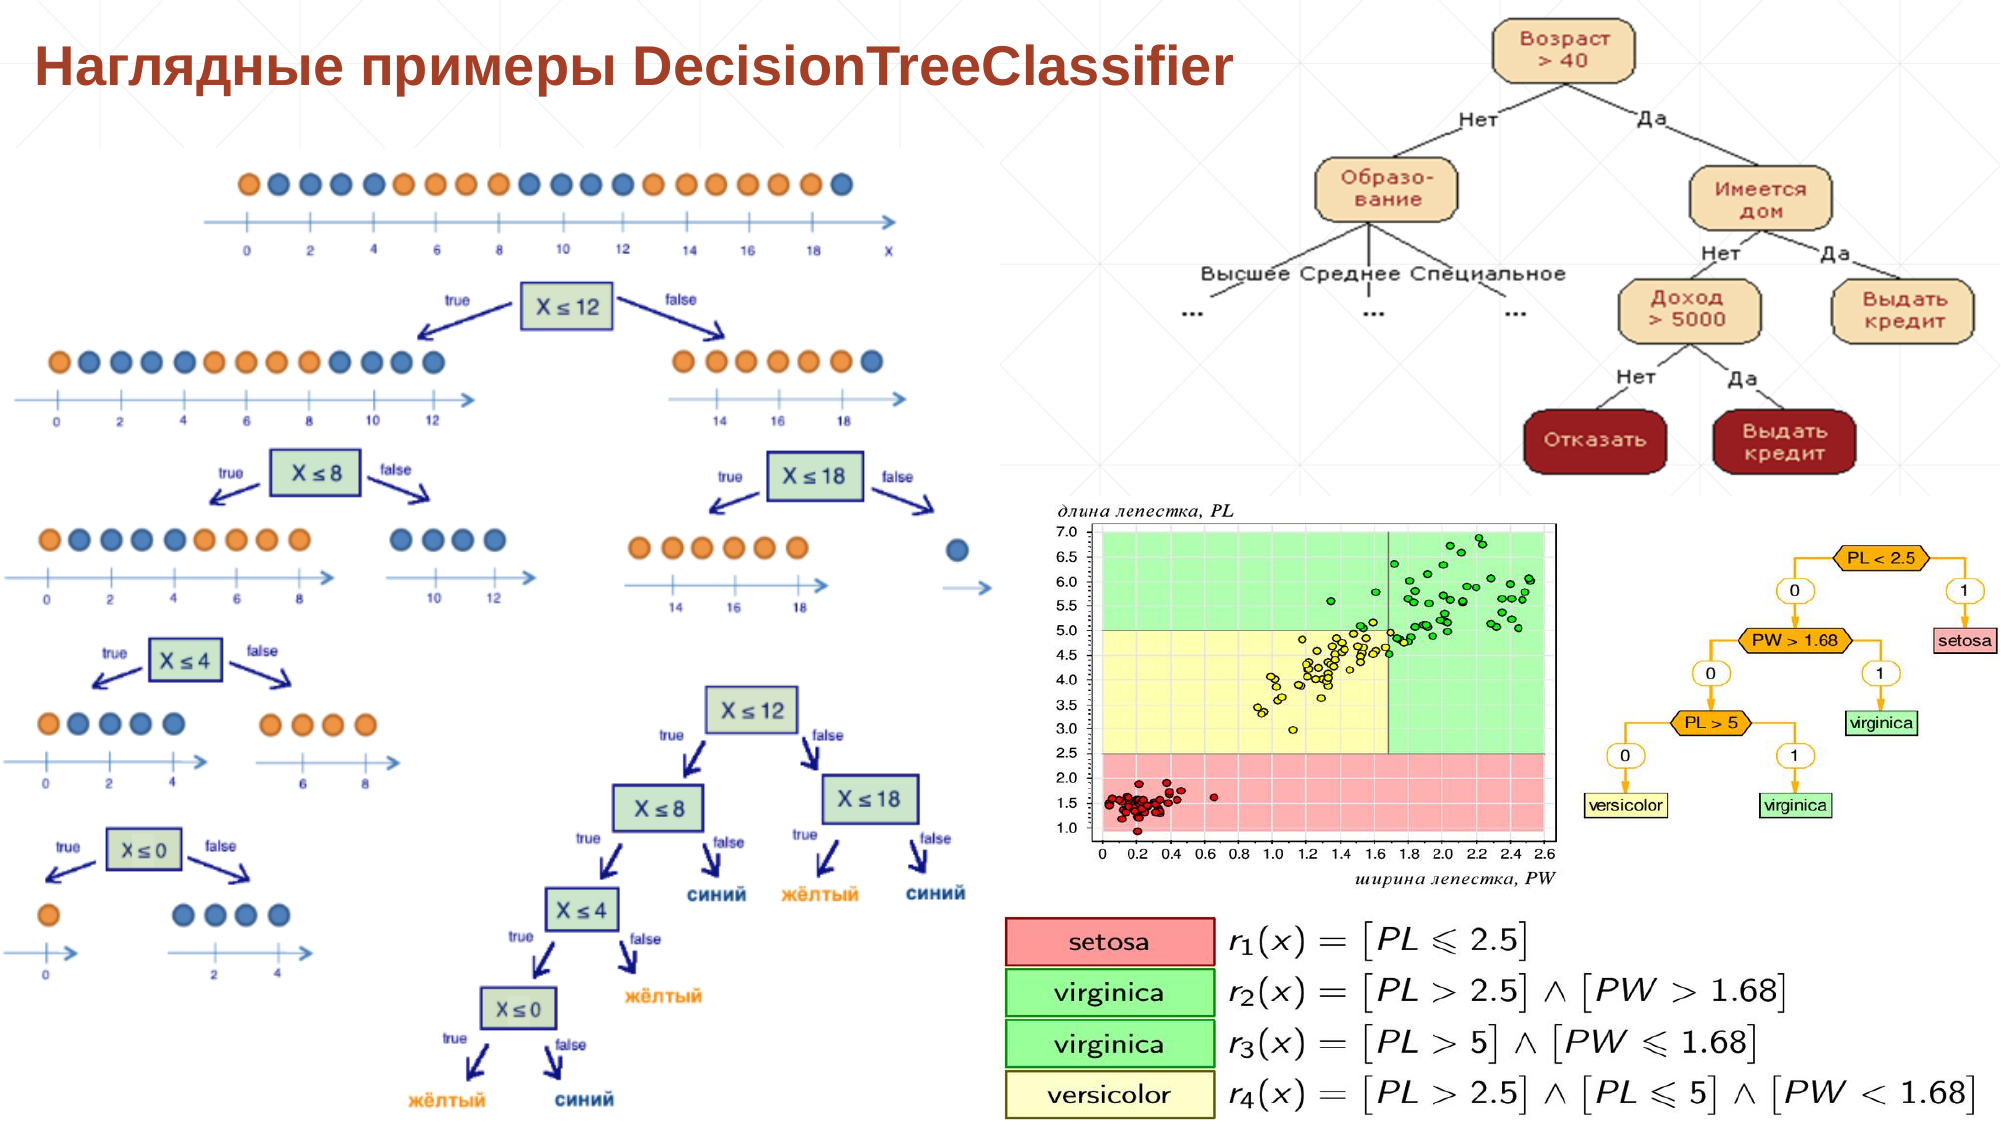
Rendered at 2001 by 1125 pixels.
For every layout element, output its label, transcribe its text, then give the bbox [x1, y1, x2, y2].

picture [1176, 13, 1981, 480]
picture [0, 148, 2000, 1125]
text_box Наглядные примеры DecisionTreeClassifier [19, 29, 1176, 149]
